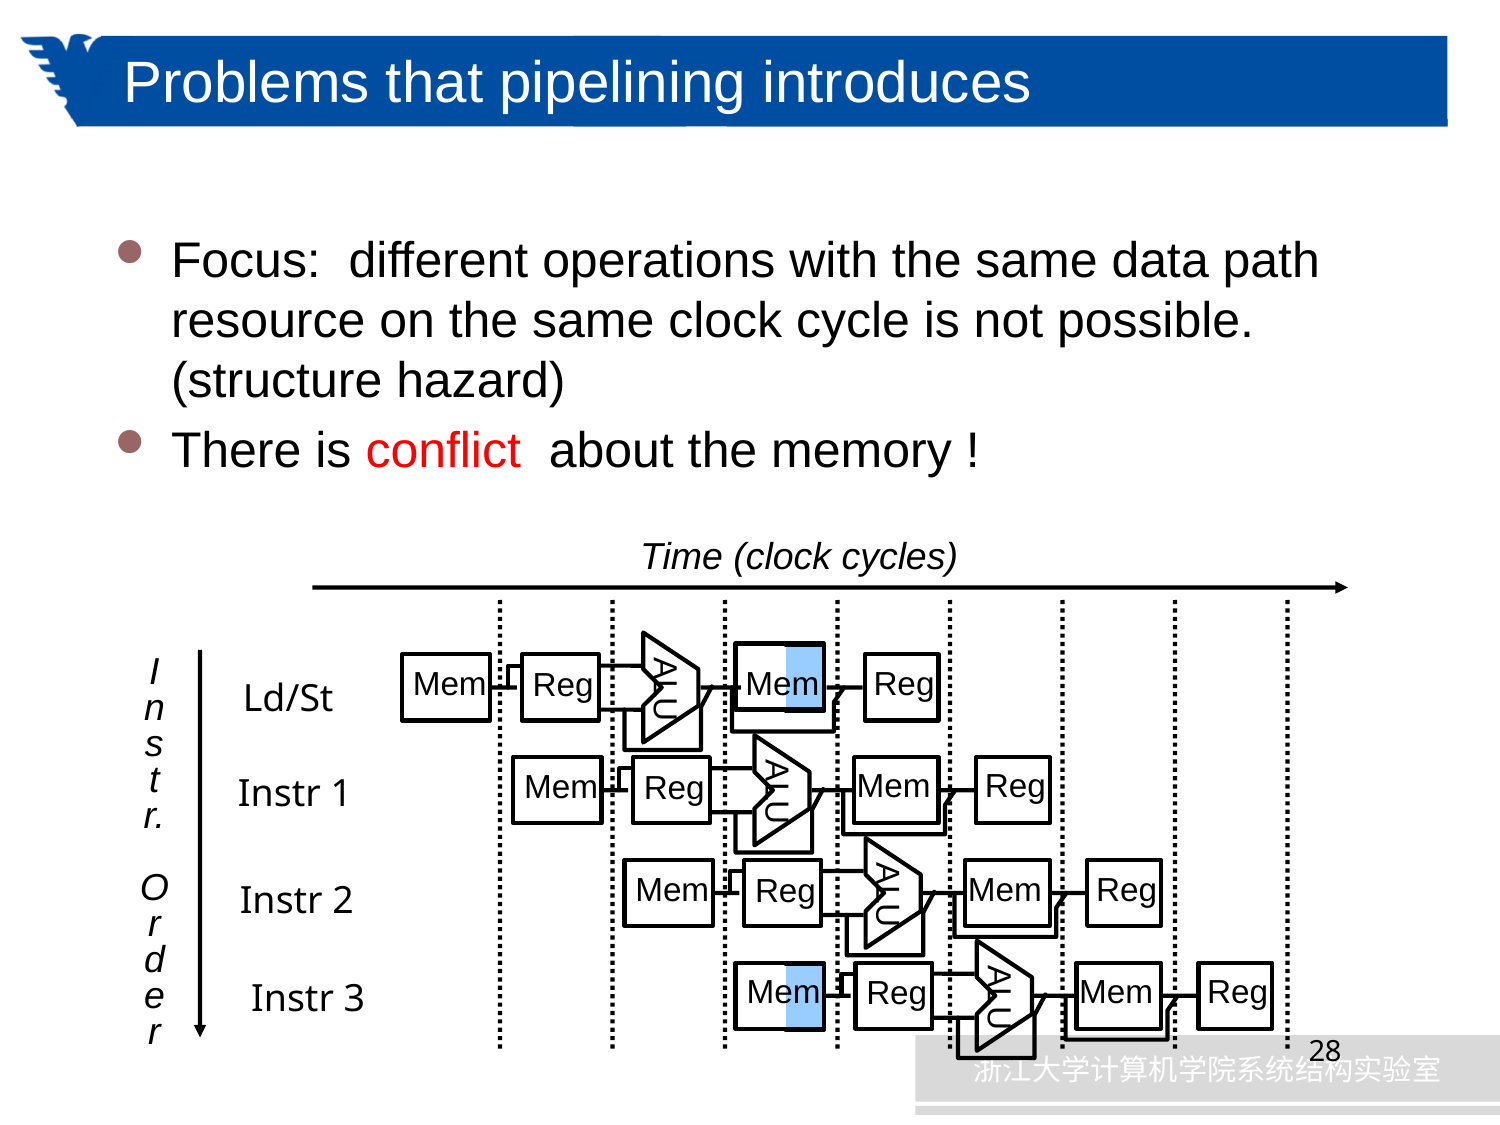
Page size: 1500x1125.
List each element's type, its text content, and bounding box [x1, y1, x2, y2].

picture [5, 19, 148, 127]
list Focus: different operations with the same data path resource on the same clock cycle is not possible. (structure hazard) There is conflict about the memory ! [99, 219, 1400, 945]
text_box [124, 524, 1349, 1059]
title Problems that pipelining introduces [108, 38, 1406, 121]
slide_number 28 [1149, 1025, 1500, 1100]
